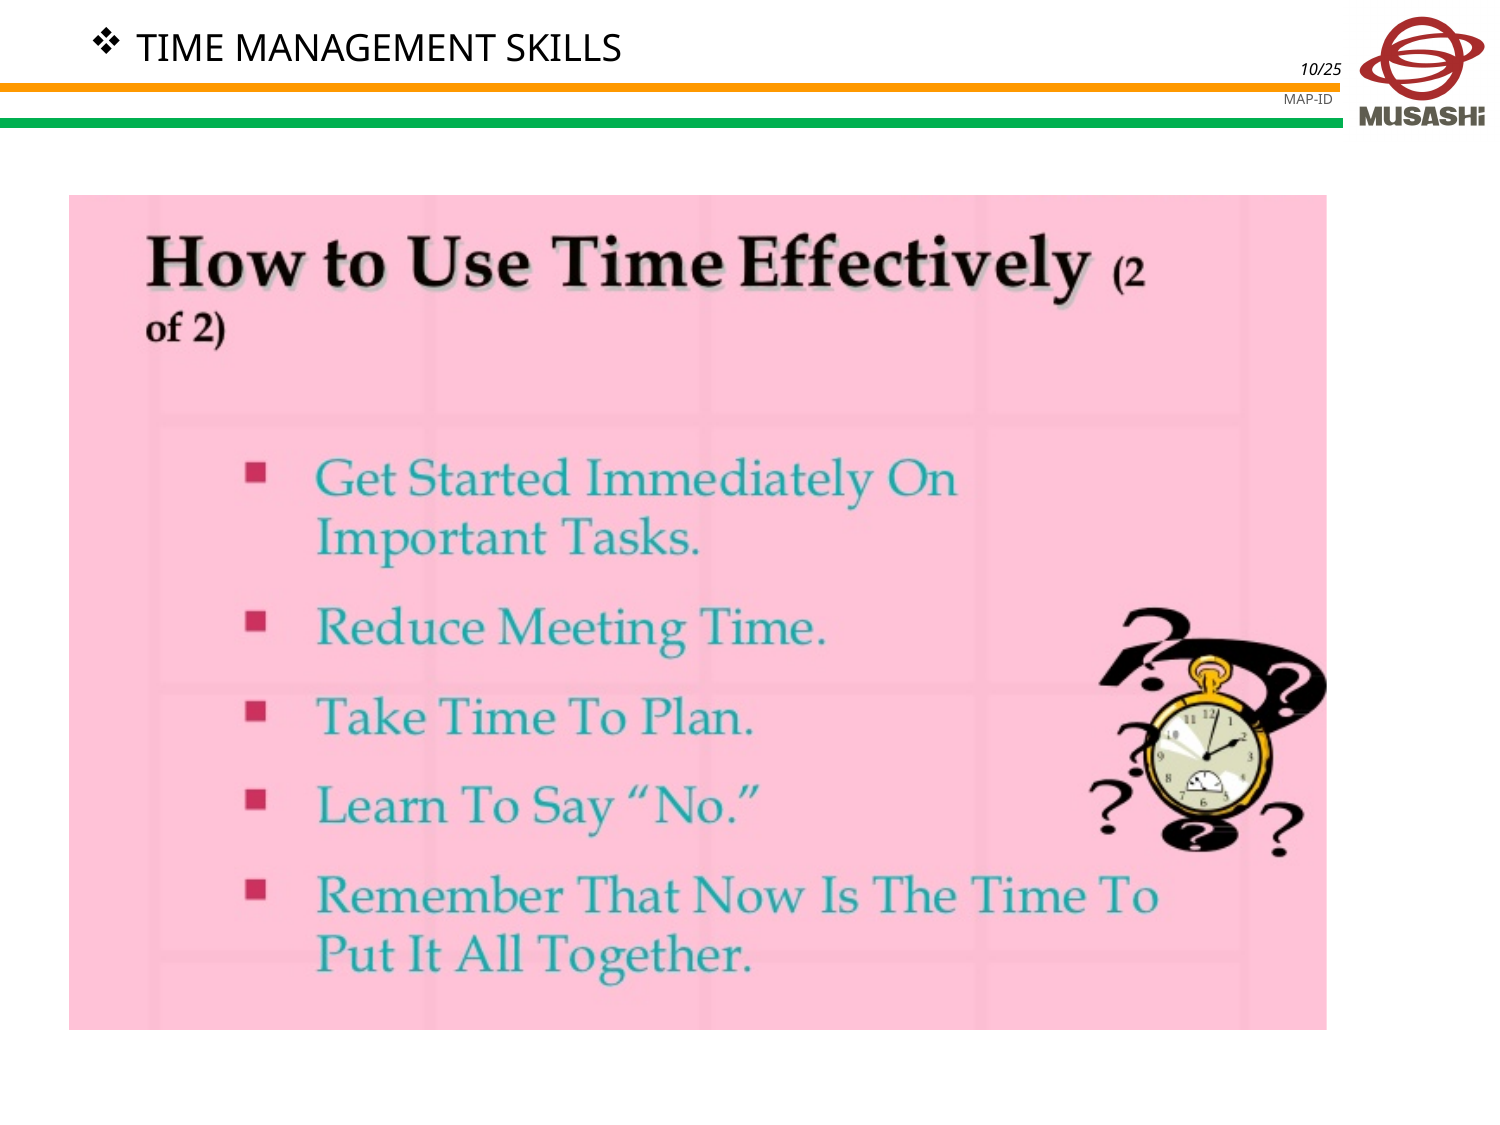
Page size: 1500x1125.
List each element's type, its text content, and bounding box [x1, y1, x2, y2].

picture [1343, 0, 1500, 142]
text_box TIME MANAGEMENT SKILLS [74, 16, 638, 76]
picture [69, 195, 1327, 1030]
